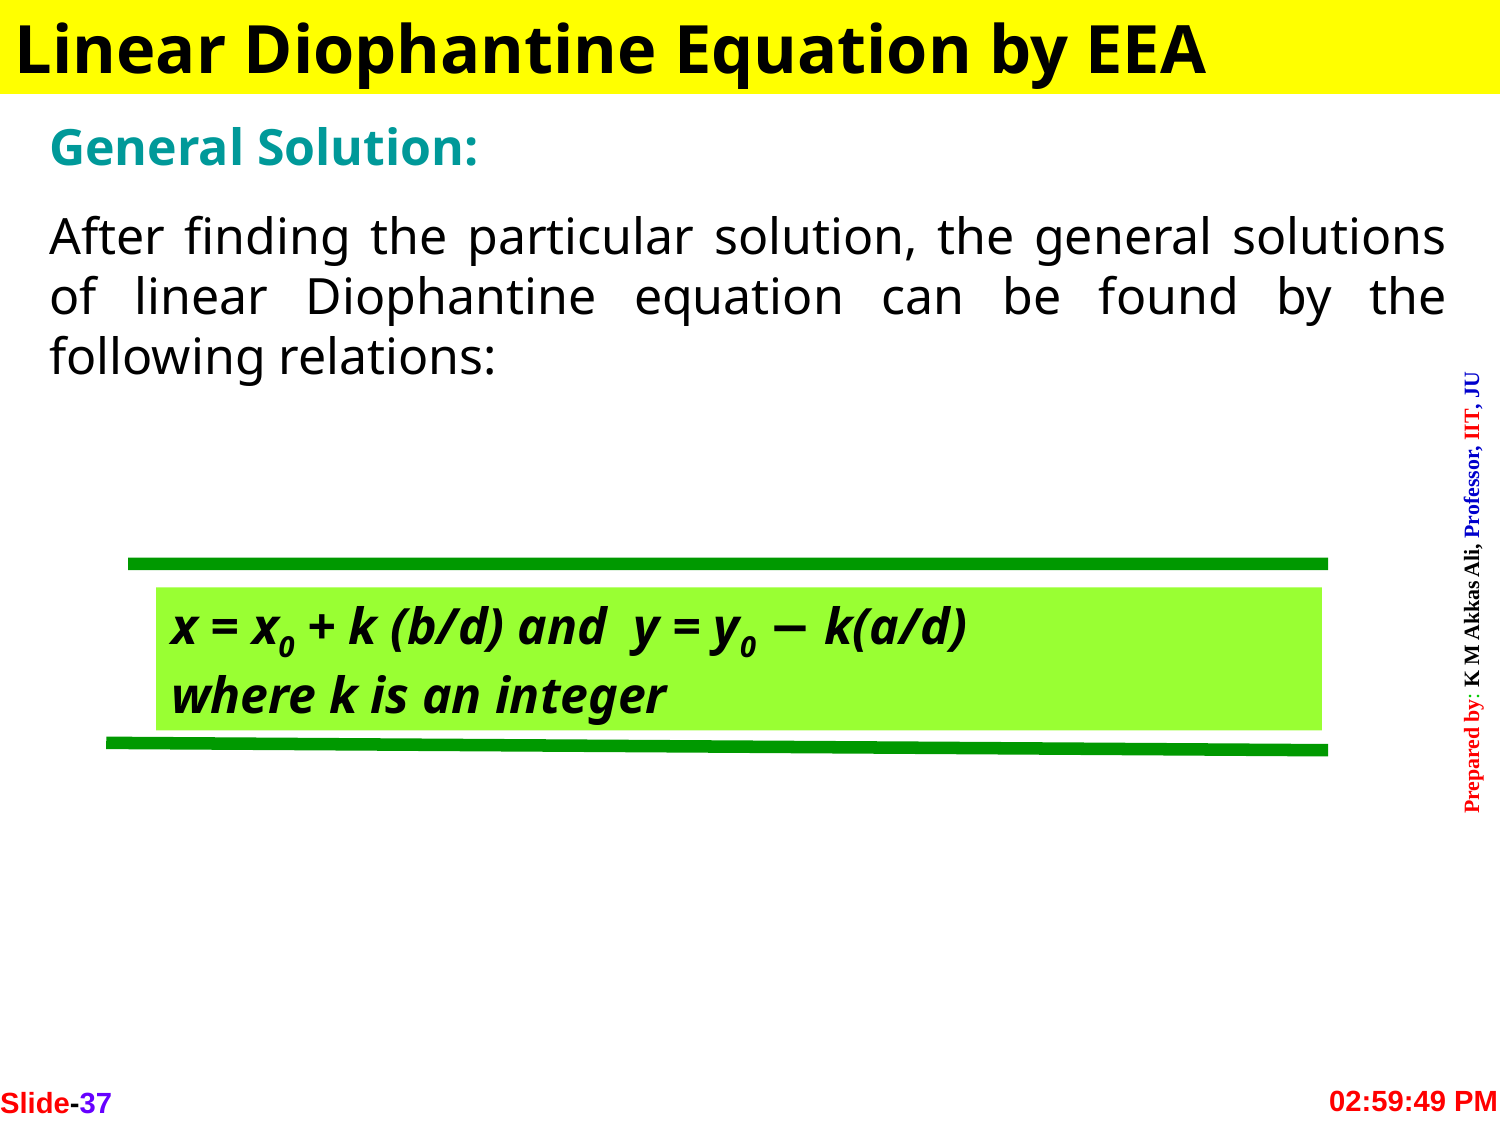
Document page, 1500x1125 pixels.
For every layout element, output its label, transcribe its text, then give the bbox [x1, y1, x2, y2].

text_box General Solution: [34, 107, 794, 183]
text_box x = x0 + k (b/d) and y = y0 − k(a/d) where k is an integer [156, 587, 1322, 731]
slide_number Slide-43 [0, 1076, 336, 1125]
text_box Linear Diophantine Equation by EEA [0, 0, 1500, 94]
text_box After finding the particular solution, the general solutions of linear Diophantine equation can be found by the following relations: [34, 197, 1463, 393]
